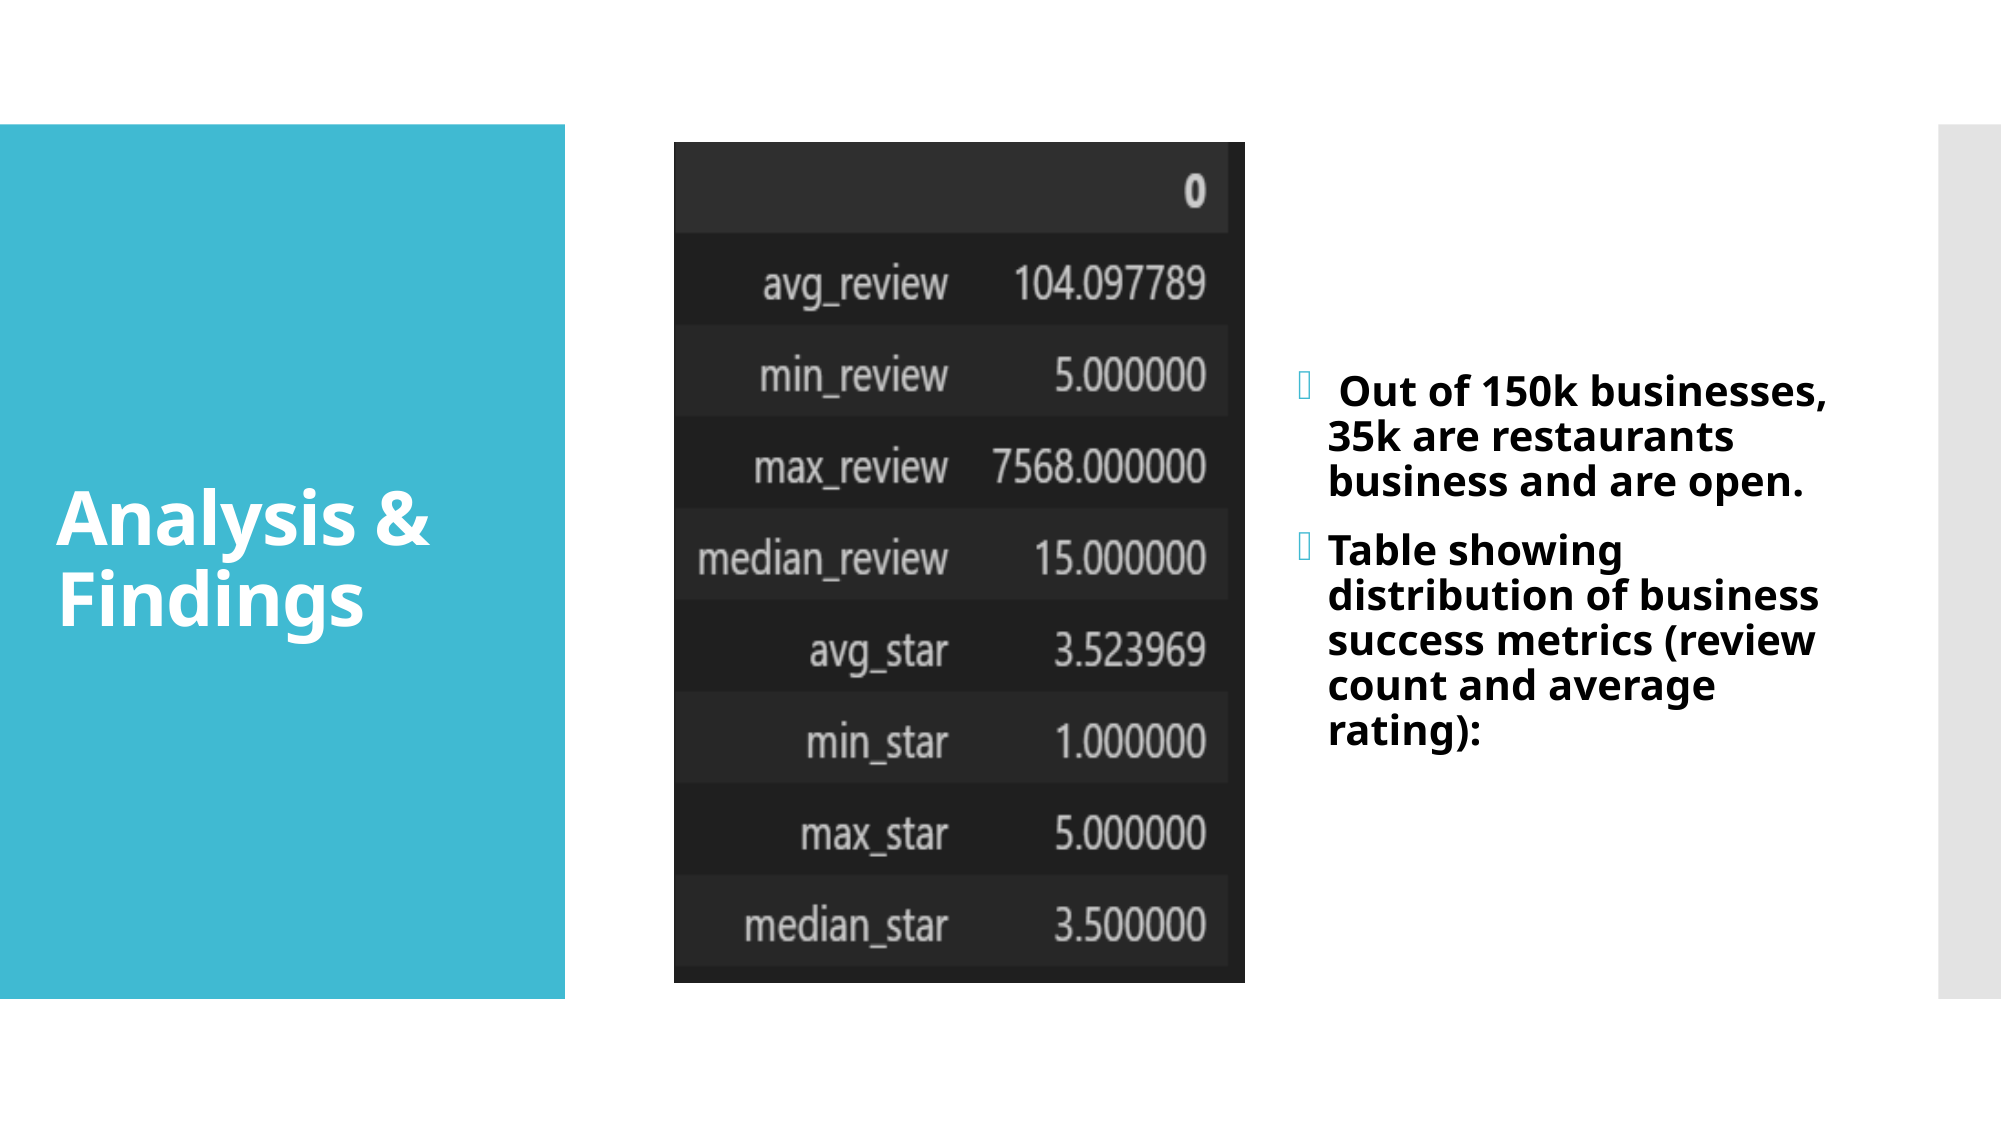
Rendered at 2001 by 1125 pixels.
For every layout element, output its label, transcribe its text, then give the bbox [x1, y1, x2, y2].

title Analysis & Findings [41, 184, 525, 940]
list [674, 142, 1245, 983]
list Out of 150k businesses, 35k are restaurants business and are open. Table showing distribution of business success metrics (review count and average rating): [1282, 142, 1853, 983]
